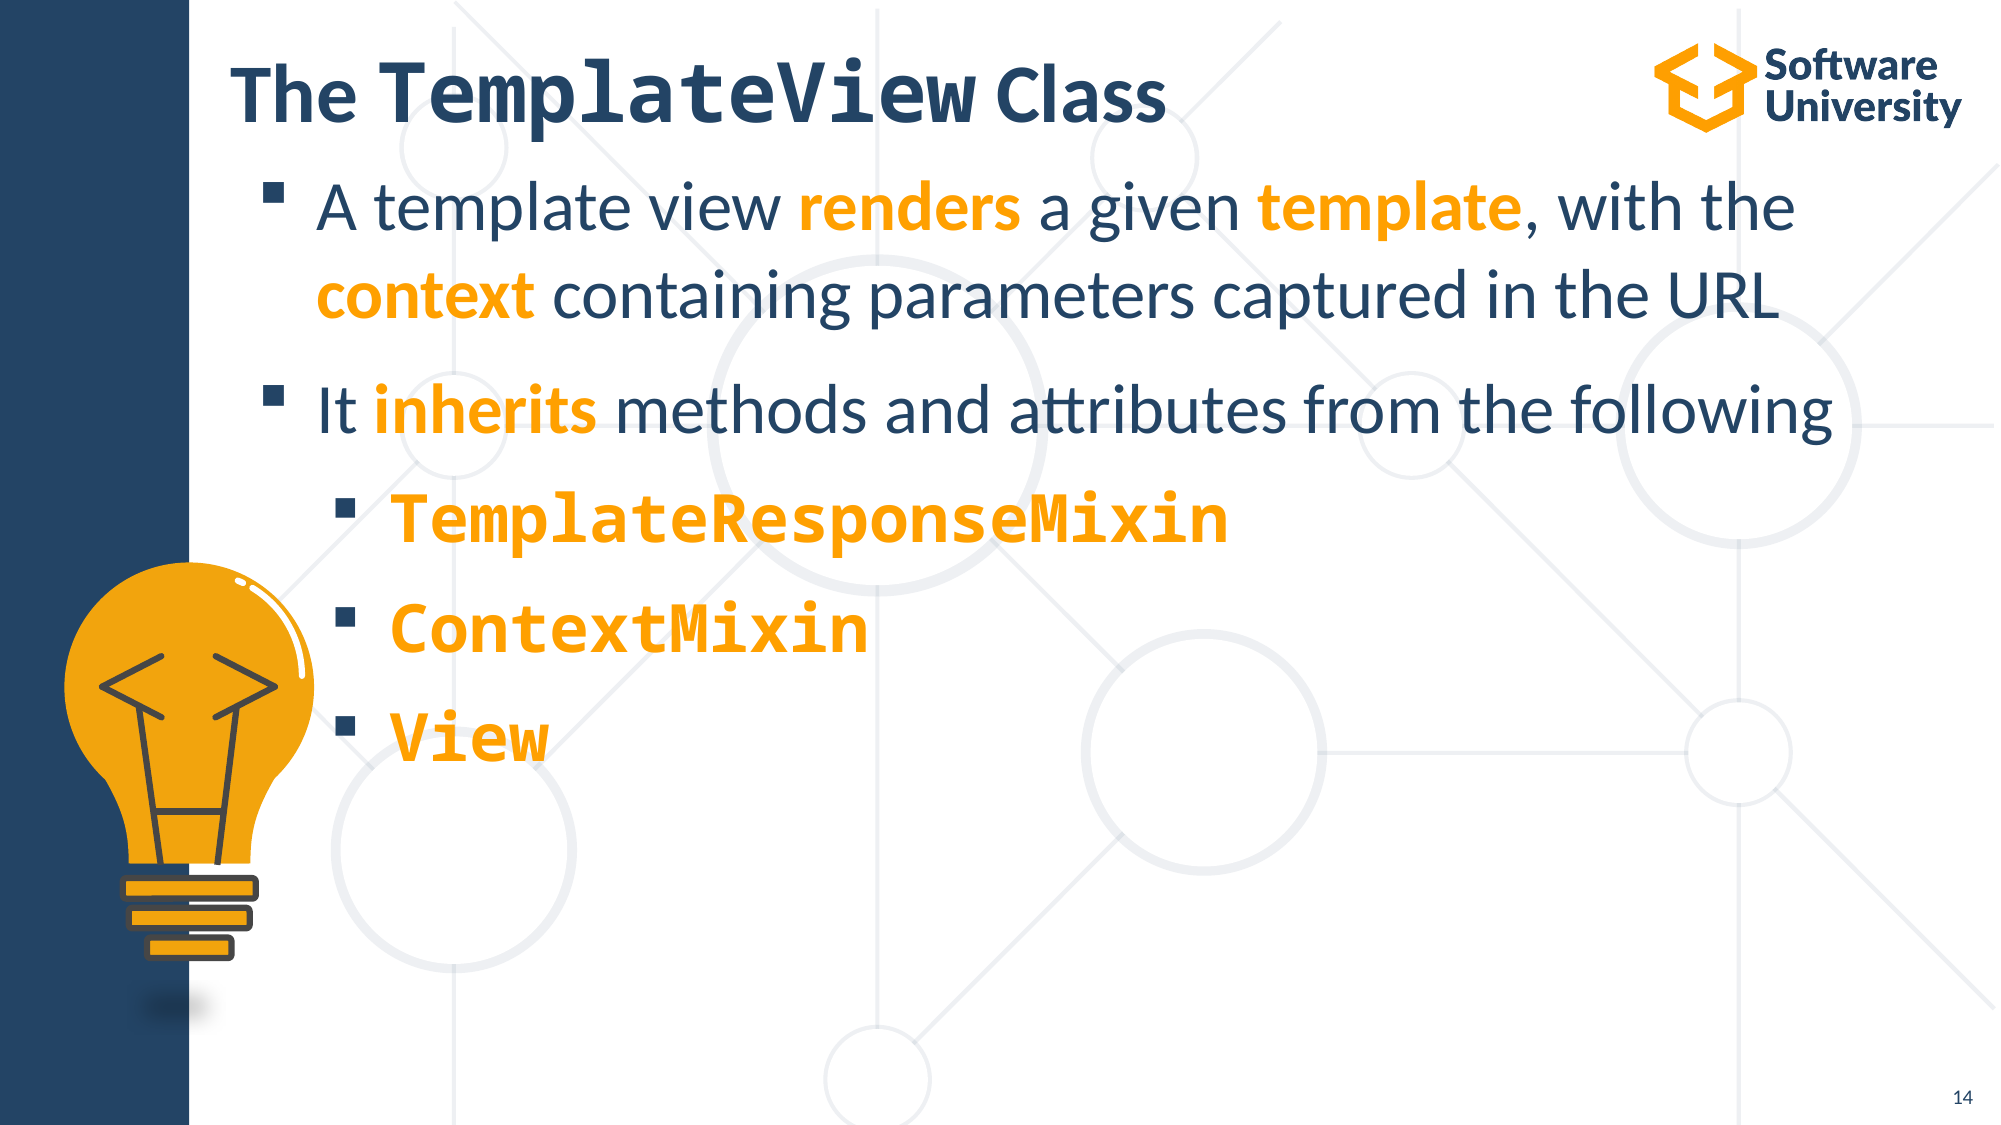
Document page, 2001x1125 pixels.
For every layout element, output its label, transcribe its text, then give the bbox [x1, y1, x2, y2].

picture [1641, 31, 1973, 145]
list A template view renders a given template, with the context containing parameters captured in the URL It inherits methods and attributes from the following TemplateResponseMixin ContextMixin View [239, 149, 1989, 1094]
slide_number 14 [1927, 1094, 1989, 1117]
title The TemplateView Class [212, 16, 1628, 162]
